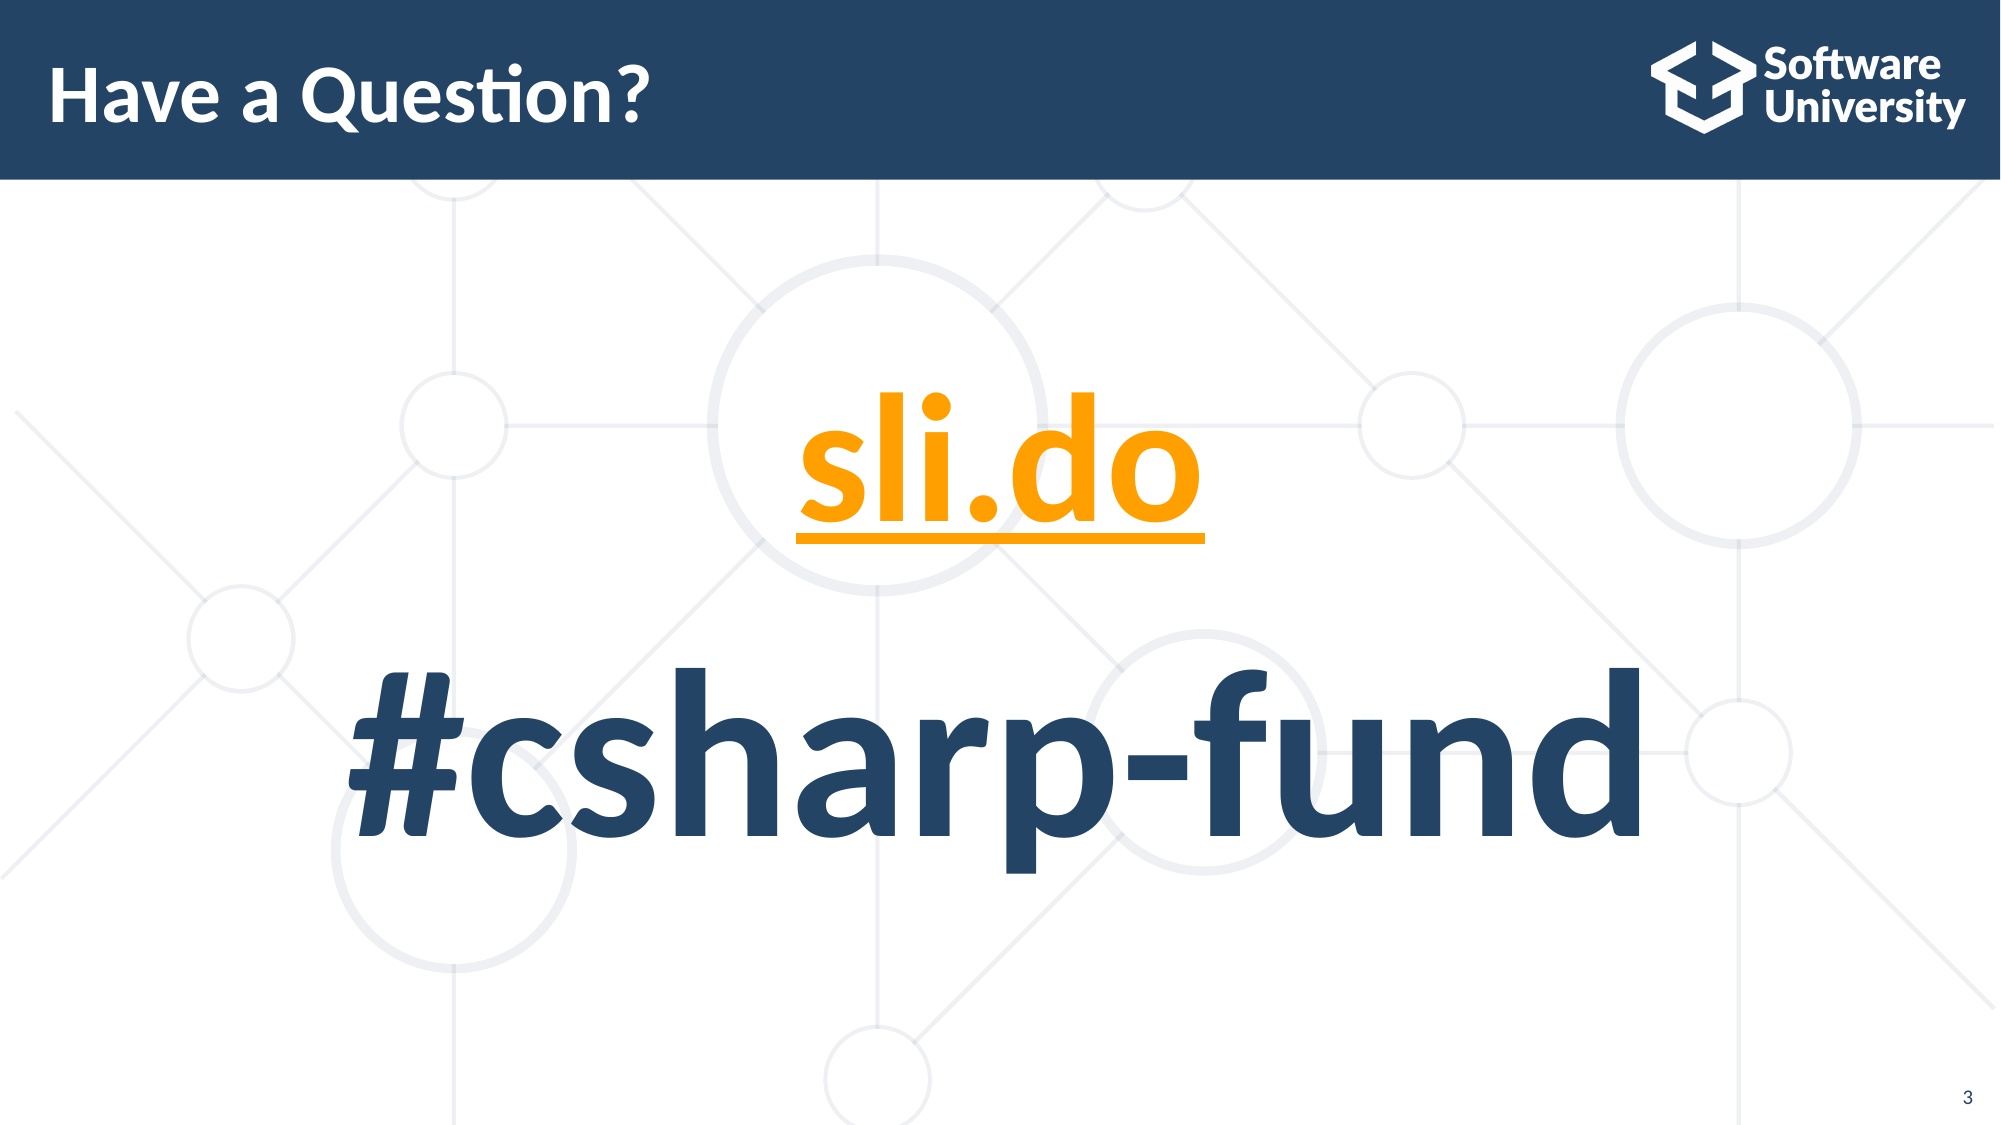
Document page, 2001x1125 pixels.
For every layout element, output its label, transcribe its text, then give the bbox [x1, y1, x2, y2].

title Have a Question? [31, 16, 1625, 162]
list sli.do #csharp-fund [31, 196, 1970, 1104]
picture [1651, 41, 1966, 134]
slide_number 3 [1927, 1067, 1989, 1117]
